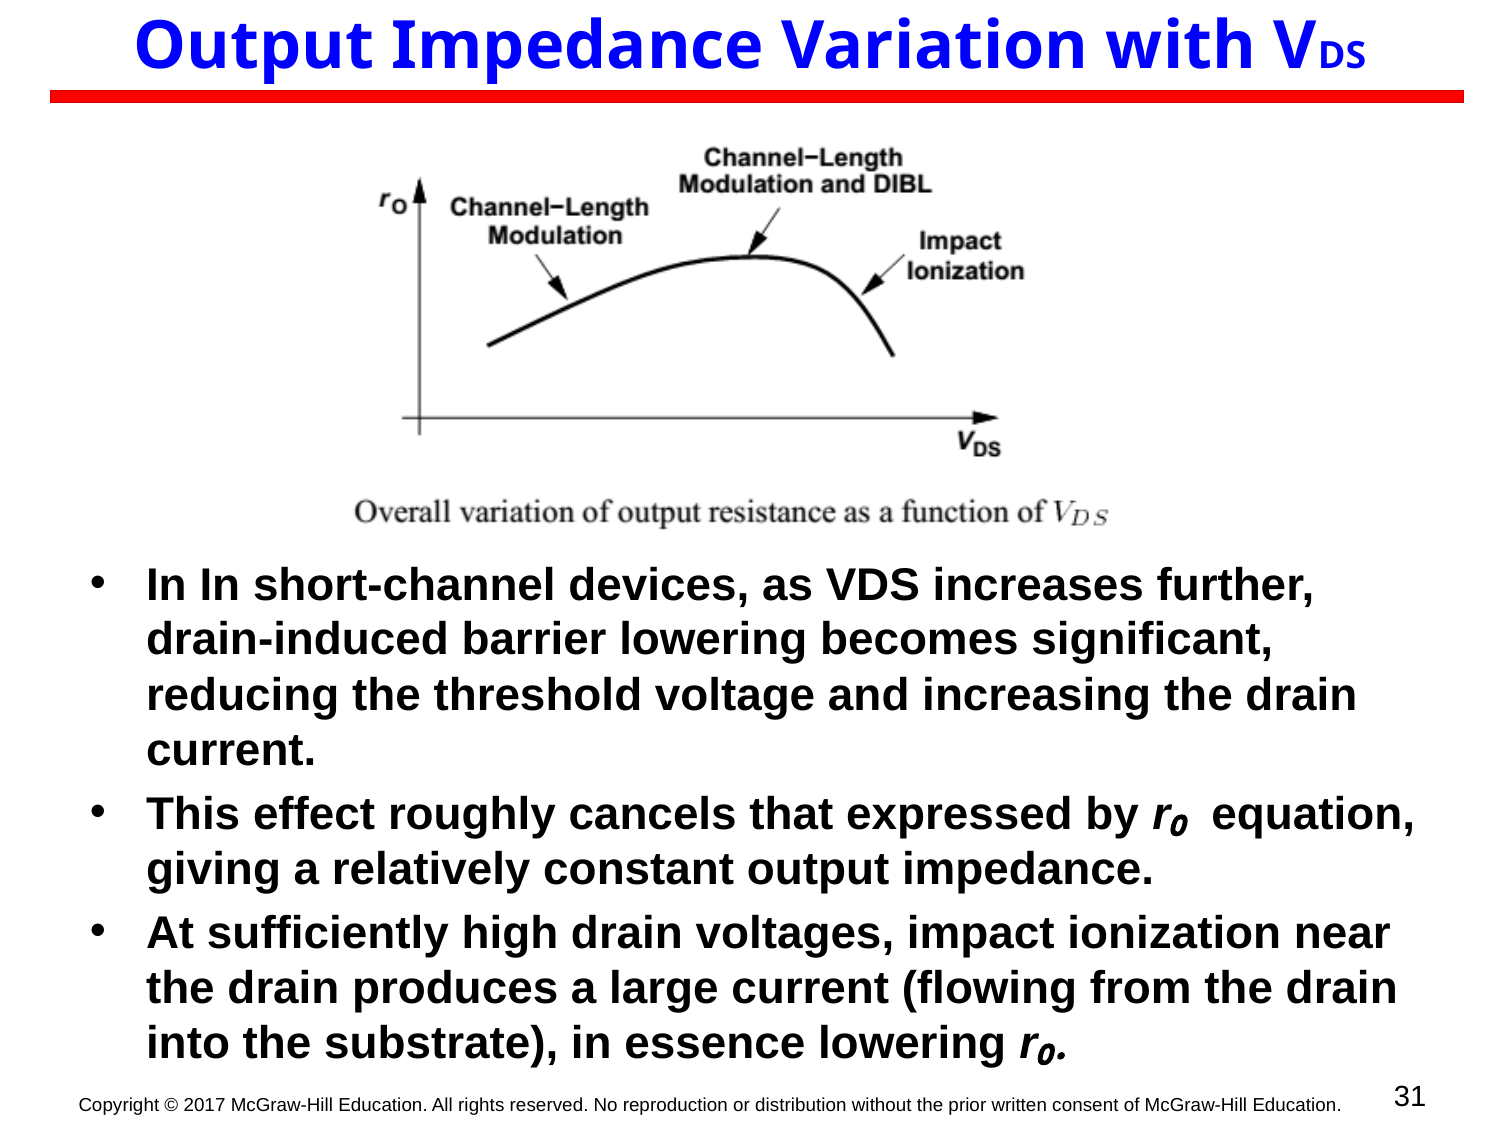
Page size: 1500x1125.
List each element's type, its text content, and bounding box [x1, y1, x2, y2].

title Output Impedance Variation with VDS [74, 0, 1426, 89]
text_box In In short-channel devices, as VDS increases further, drain-induced barrier lowering becomes significant, reducing the threshold voltage and increasing the drain current. This effect roughly cancels that expressed by r₀ equation, giving a relatively constant output impedance. At sufficiently high drain voltages, impact ionization near the drain produces a large current (flowing from the drain into the substrate), in essence lowering r₀. [74, 546, 1462, 1063]
picture [347, 115, 1112, 540]
slide_number 31 [1341, 1069, 1479, 1120]
